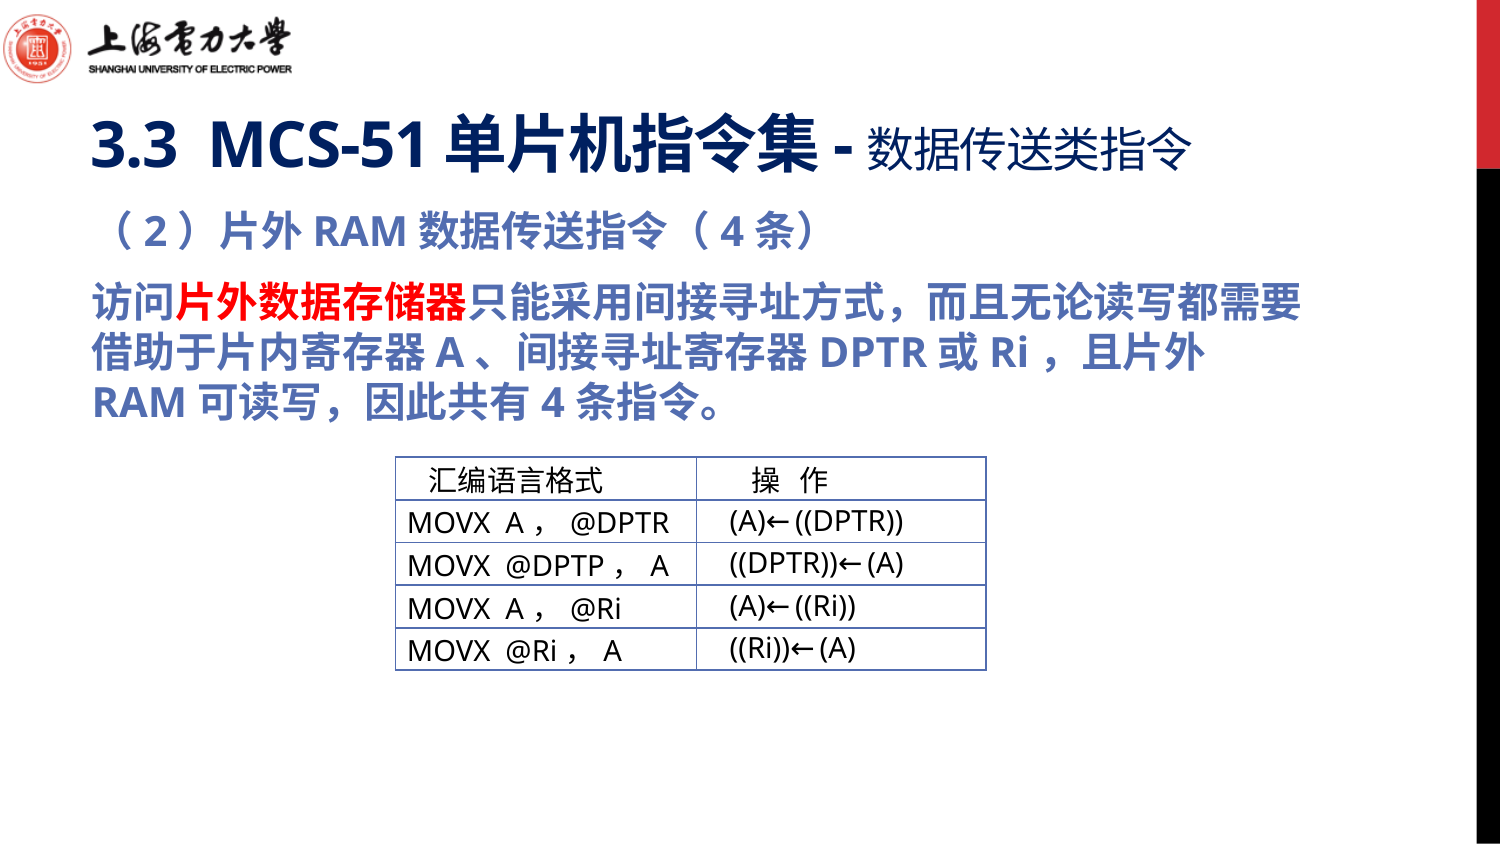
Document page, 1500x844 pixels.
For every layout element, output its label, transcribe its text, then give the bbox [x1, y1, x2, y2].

picture [1, 0, 313, 94]
table_header 操 作 [697, 458, 985, 499]
table_cell ((DPTR))←(A) [697, 543, 985, 584]
table_cell MOVX A，@DPTR [396, 501, 696, 542]
table_cell ((Ri))←(A) [697, 629, 985, 669]
table_cell MOVX @Ri，A [396, 629, 696, 669]
table_header 汇编语言格式 [396, 458, 696, 499]
list （2）片外RAM数据传送指令（4条） 访问片外数据存储器只能采用间接寻址方式，而且无论读写都需要借助于片内寄存器A、间接寻址寄存器DPTR或Ri，且片外RAM可读写，因此共有4条指令。 [76, 197, 1327, 281]
table_cell MOVX @DPTP，A [396, 543, 696, 584]
table_cell MOVX A，@Ri [396, 586, 696, 627]
title 3.3 MCS-51单片机指令集-数据传送类指令 [75, 84, 1247, 188]
table_cell (A)←((DPTR)) [697, 501, 985, 542]
table_cell (A)←((Ri)) [697, 586, 985, 627]
